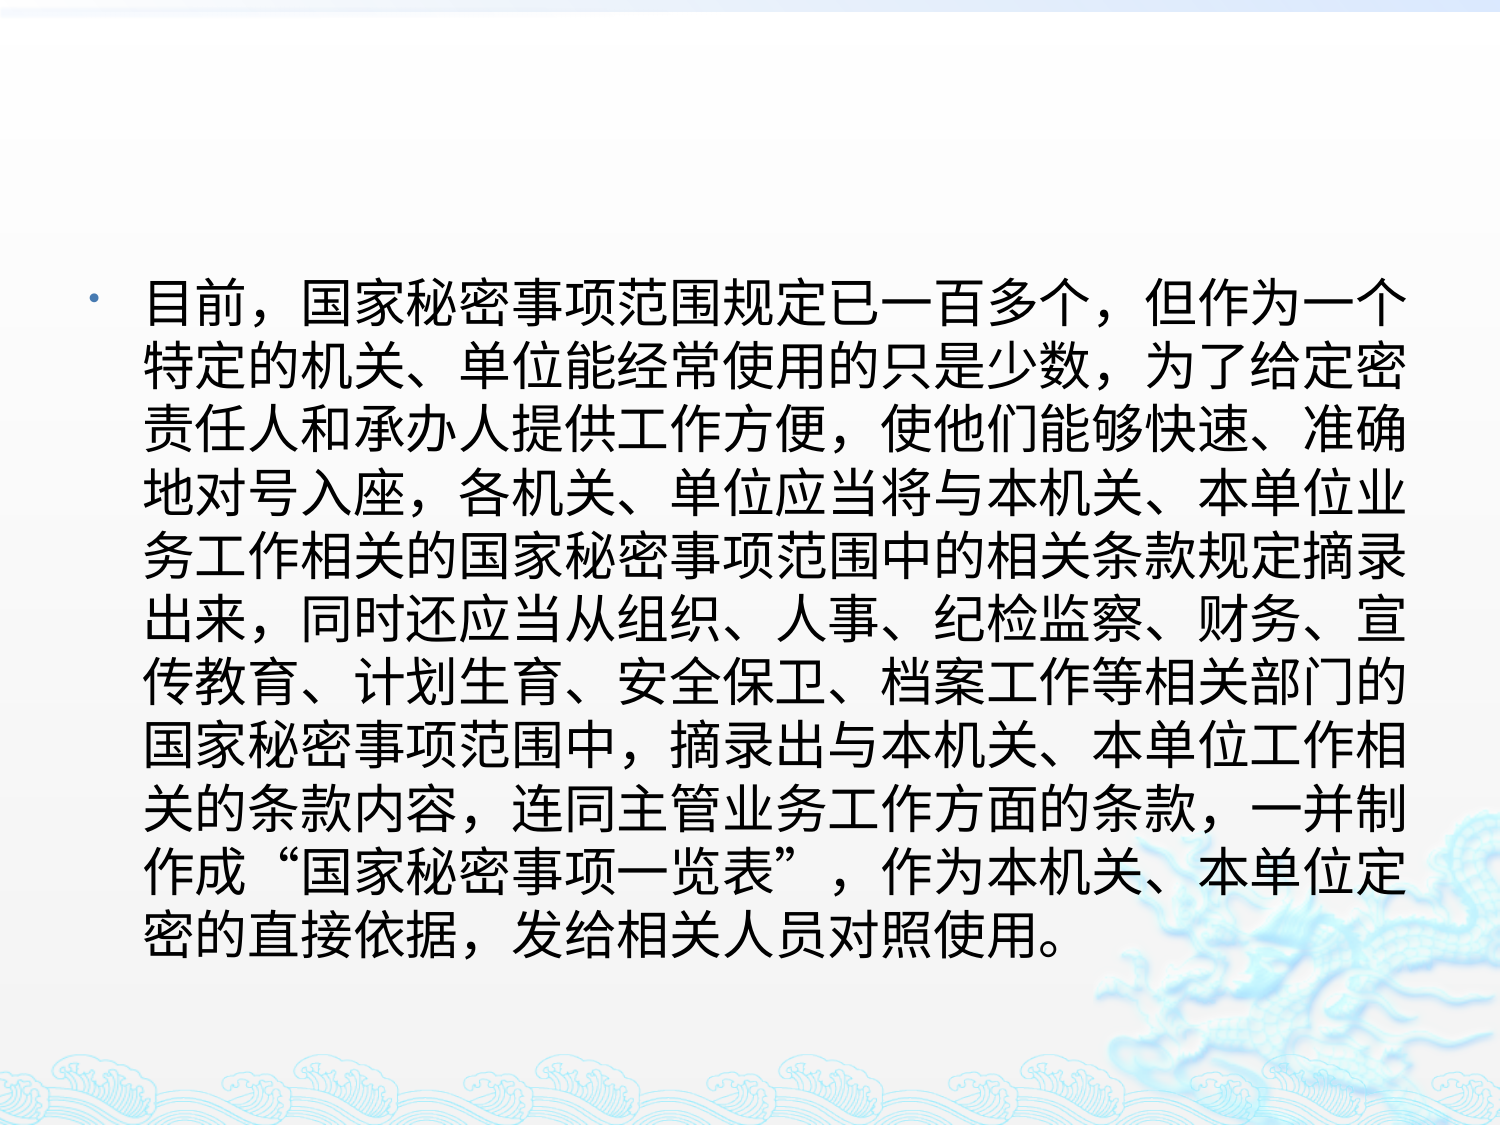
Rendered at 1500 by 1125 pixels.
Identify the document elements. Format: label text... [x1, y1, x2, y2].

list 目前，国家秘密事项范围规定已一百多个，但作为一个特定的机关、单位能经常使用的只是少数，为了给定密责任人和承办人提供工作方便，使他们能够快速、准确地对号入座，各机关、单位应当将与本机关、本单位业务工作相关的国家秘密事项范围中的相关条款规定摘录出来，同时还应当从组织、人事、纪检监察、财务、宣传教育、计划生育、安全保卫、档案工作等相关部门的国家秘密事项范围中，摘录出与本机关、本单位工作相关的条款内容，连同主管业务工作方面的条款，一并制作成“国家秘密事项一览表”，作为本机关、本单位定密的直接依据，发给相关人员对照使用。 [75, 262, 1425, 1005]
